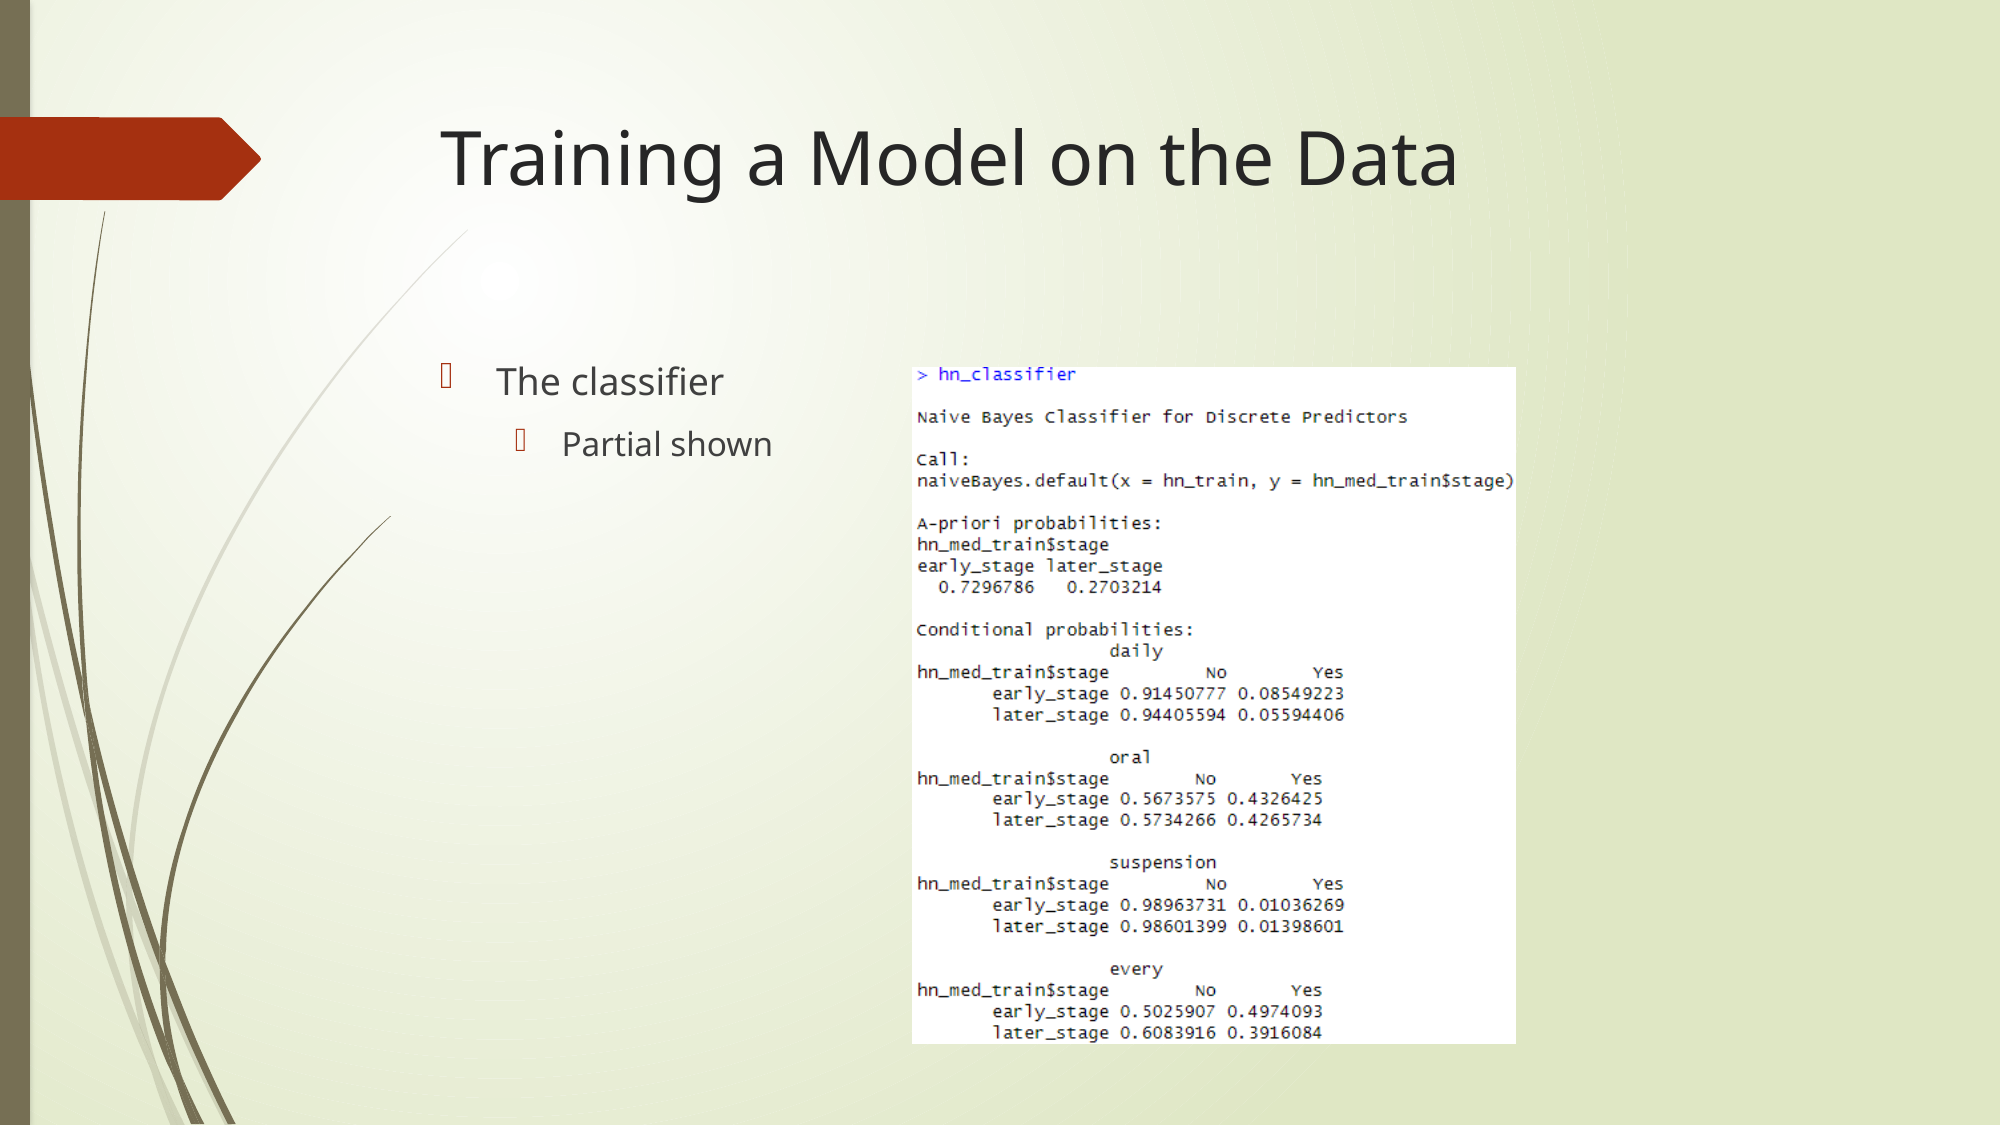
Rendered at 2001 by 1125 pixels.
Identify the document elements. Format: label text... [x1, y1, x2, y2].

picture [912, 367, 1517, 1045]
list The classifier Partial shown [424, 350, 1888, 970]
title Training a Model on the Data [425, 102, 1888, 313]
